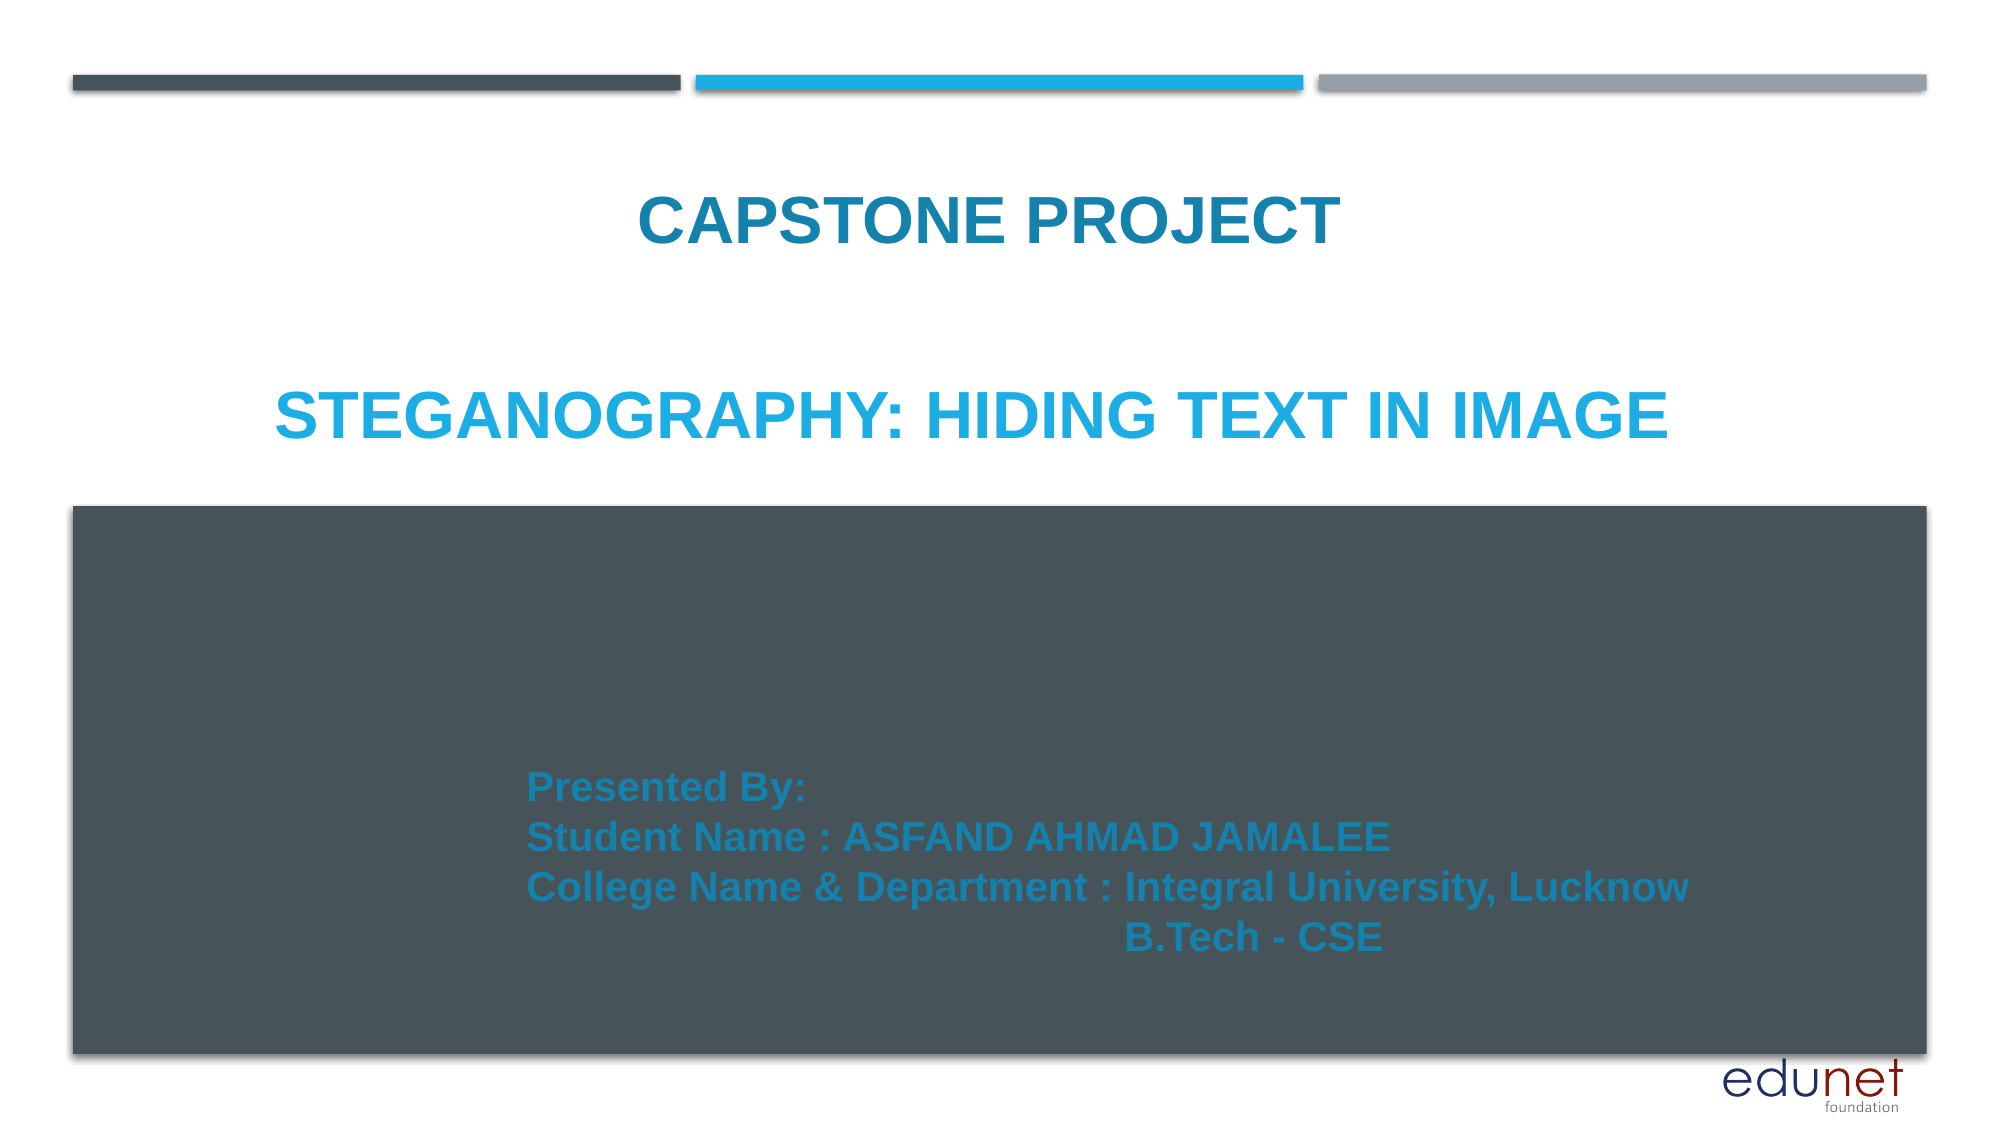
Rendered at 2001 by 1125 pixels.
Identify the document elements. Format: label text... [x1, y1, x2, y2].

text_box CAPSTONE PROJECT [0, 169, 2000, 265]
title STEGANOGRAPHY: Hiding text in image [222, 298, 1723, 460]
text_box Presented By: Student Name : ASFAND AHMAD JAMALEE College Name & Department : Integral University, Lucknow B.Tech - CSE [511, 752, 1821, 1018]
picture [1719, 1056, 1905, 1116]
